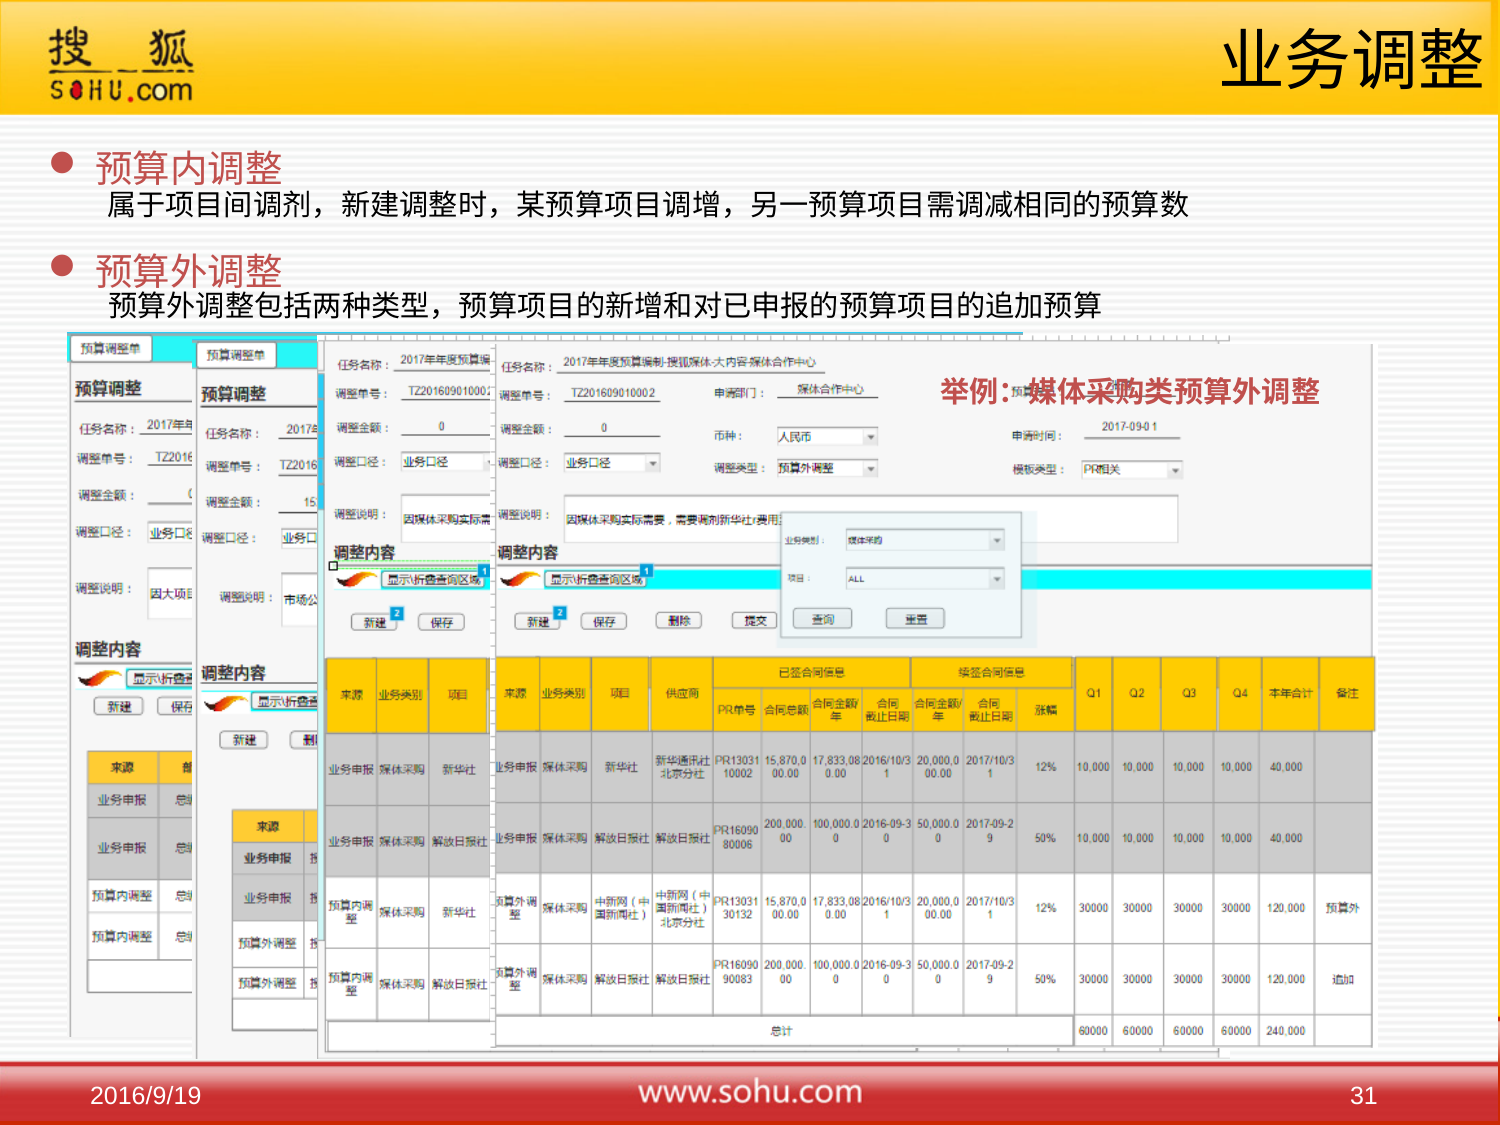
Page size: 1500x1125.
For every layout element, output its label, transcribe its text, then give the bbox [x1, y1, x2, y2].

picture [0, 0, 515, 116]
text_box 预算内调整 属于项目间调剂，新建调整时，某预算项目调增，另一预算项目需调减相同的预算数 预算外调整 预算外调整包括两种类型，预算项目的新增和对已申报的预算项目的追加预算 [0, 116, 1208, 408]
title 业务调整 [515, 0, 1500, 118]
slide_number 31 [1042, 1065, 1393, 1125]
picture [0, 118, 1500, 1125]
